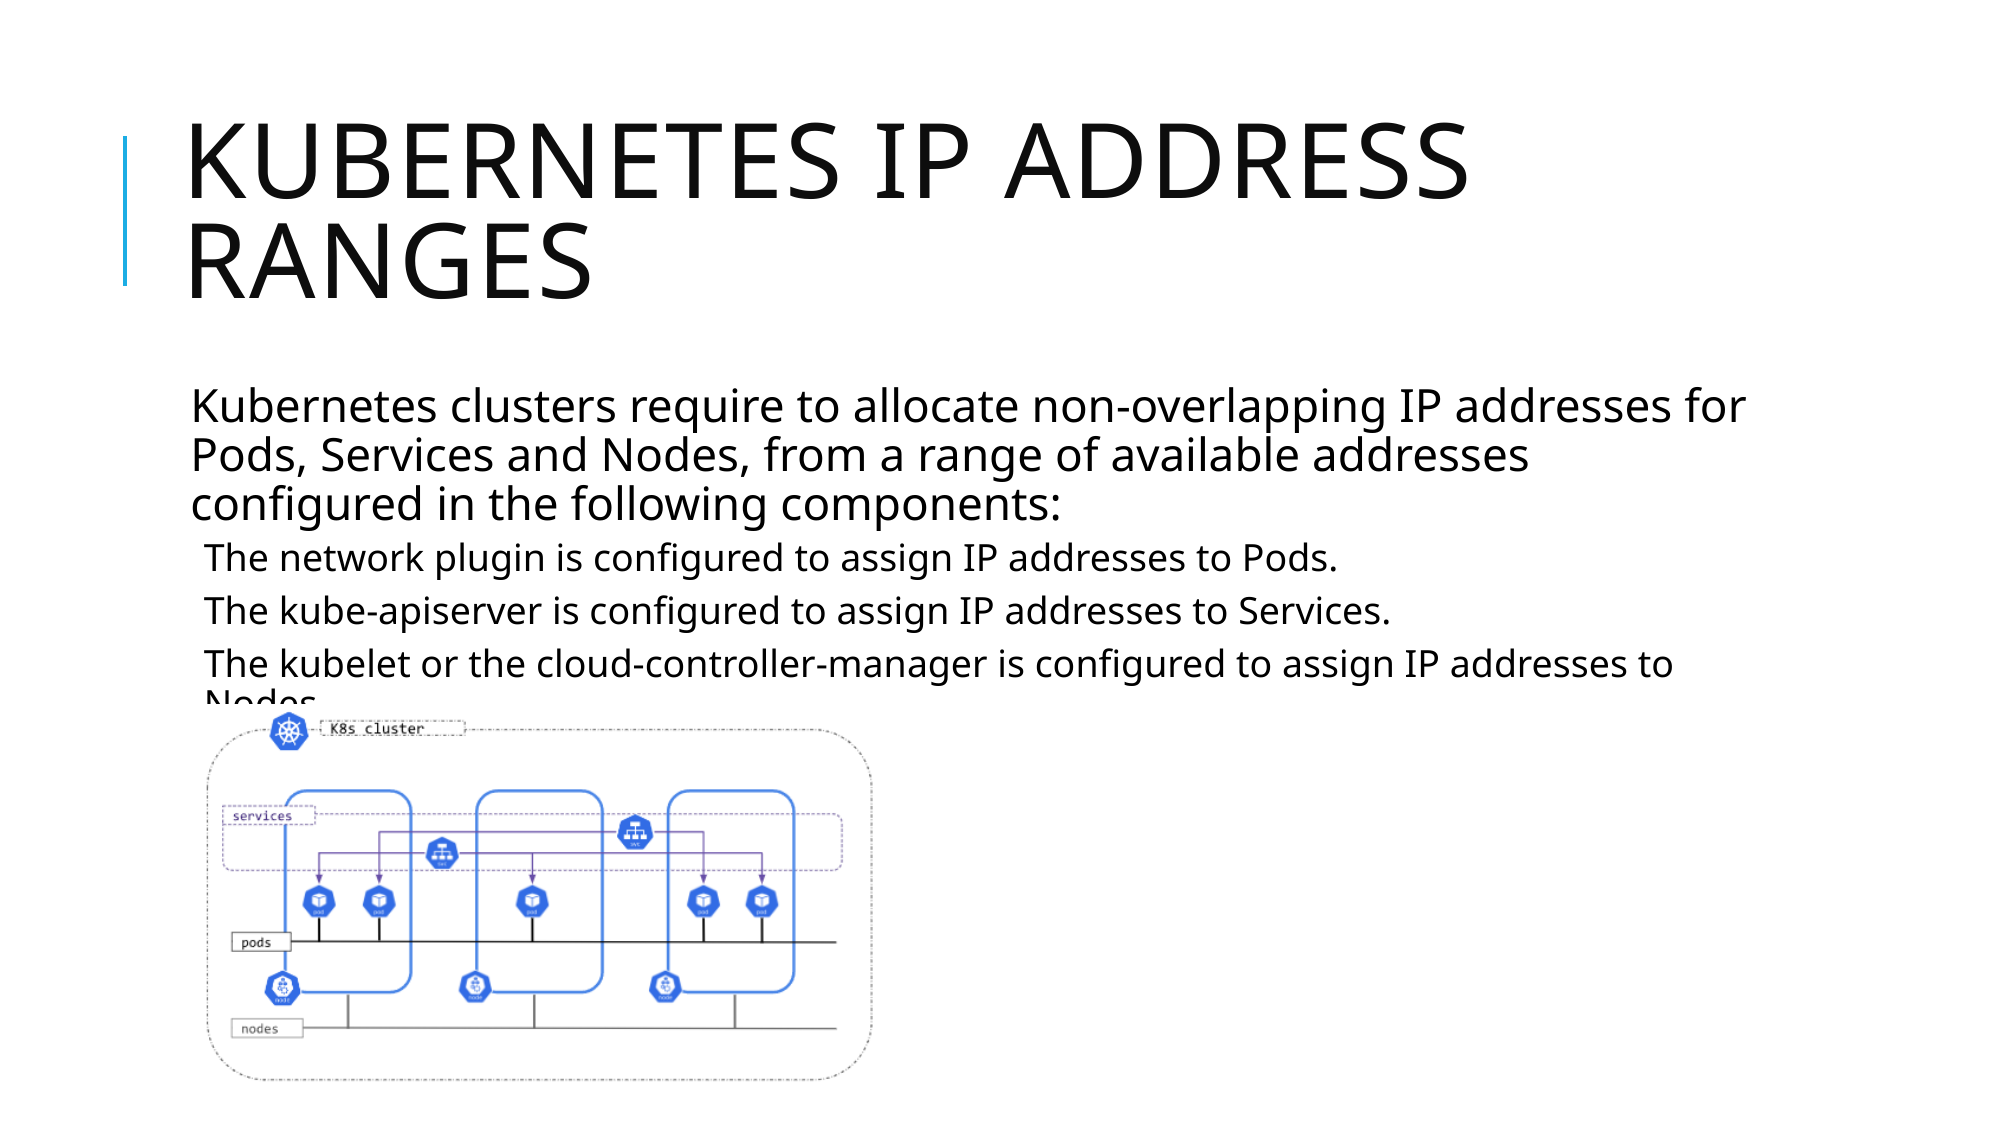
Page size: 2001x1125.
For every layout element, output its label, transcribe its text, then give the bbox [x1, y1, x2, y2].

list Kubernetes clusters require to allocate non-overlapping IP addresses for Pods, Services and Nodes, from a range of available addresses configured in the following components: The network plugin is configured to assign IP addresses to Pods. The kube-apiserver is configured to assign IP addresses to Services. The kubelet or the cloud-controller-manager is configured to assign IP addresses to Nodes. [168, 375, 1763, 1035]
title Kubernetes IP address ranges [168, 96, 1763, 342]
picture [182, 704, 921, 1105]
